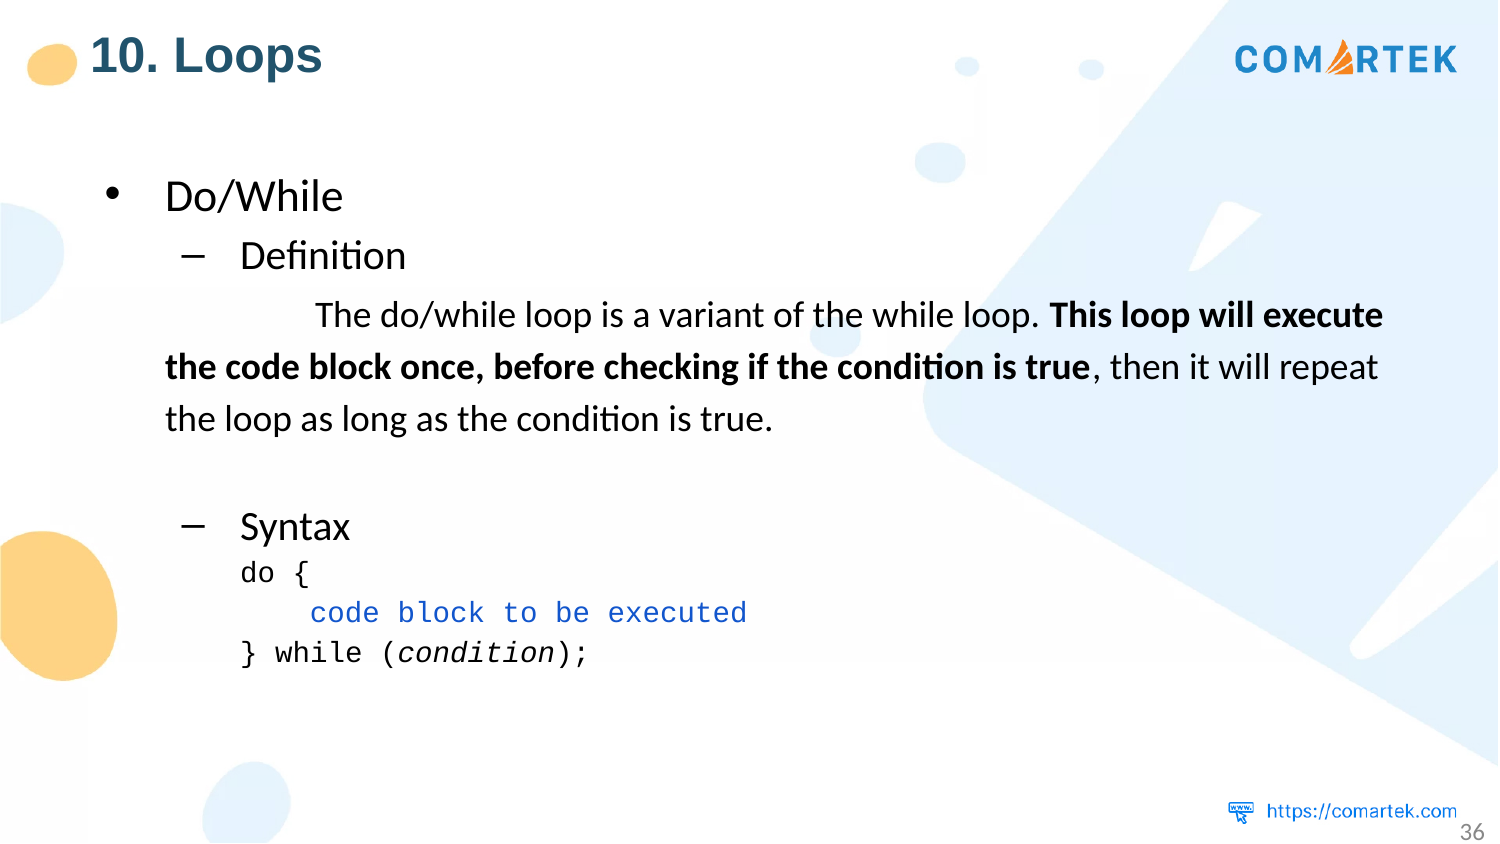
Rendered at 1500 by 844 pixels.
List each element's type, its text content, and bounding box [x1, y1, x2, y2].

picture [0, 0, 1500, 844]
slide_number 36 [1149, 807, 1500, 844]
list Do/While Definition The do/while loop is a variant of the while loop. This loop will execute the code block once, before checking if the condition is true, then it will repeat the loop as long as the condition is true. Syntax do { code block to be executed } while (condition); [75, 149, 1425, 754]
title 10. Loops [75, 0, 1177, 106]
